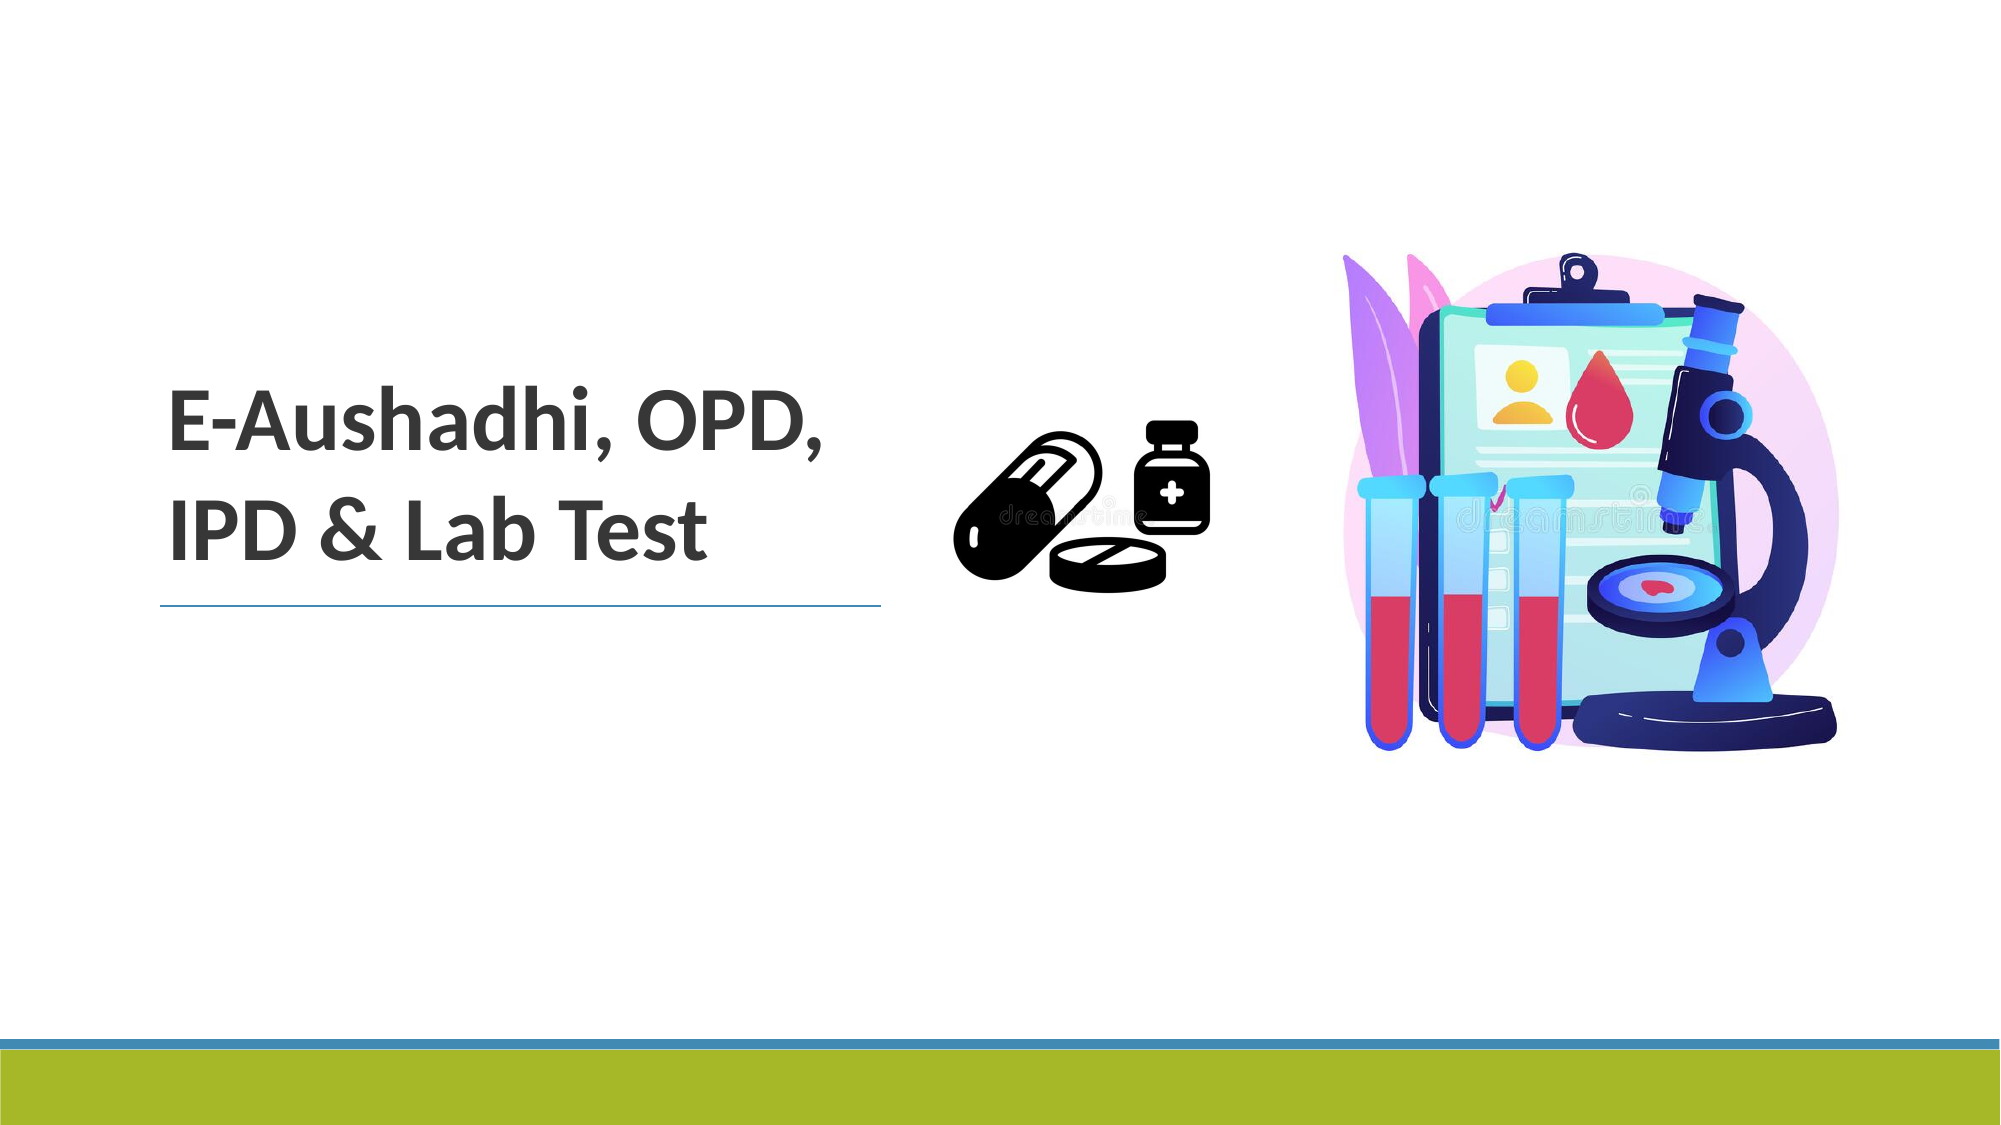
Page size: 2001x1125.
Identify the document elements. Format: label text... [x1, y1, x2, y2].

text_box E-Aushadhi, OPD, IPD & Lab Test [152, 351, 863, 586]
picture [881, 170, 1927, 843]
